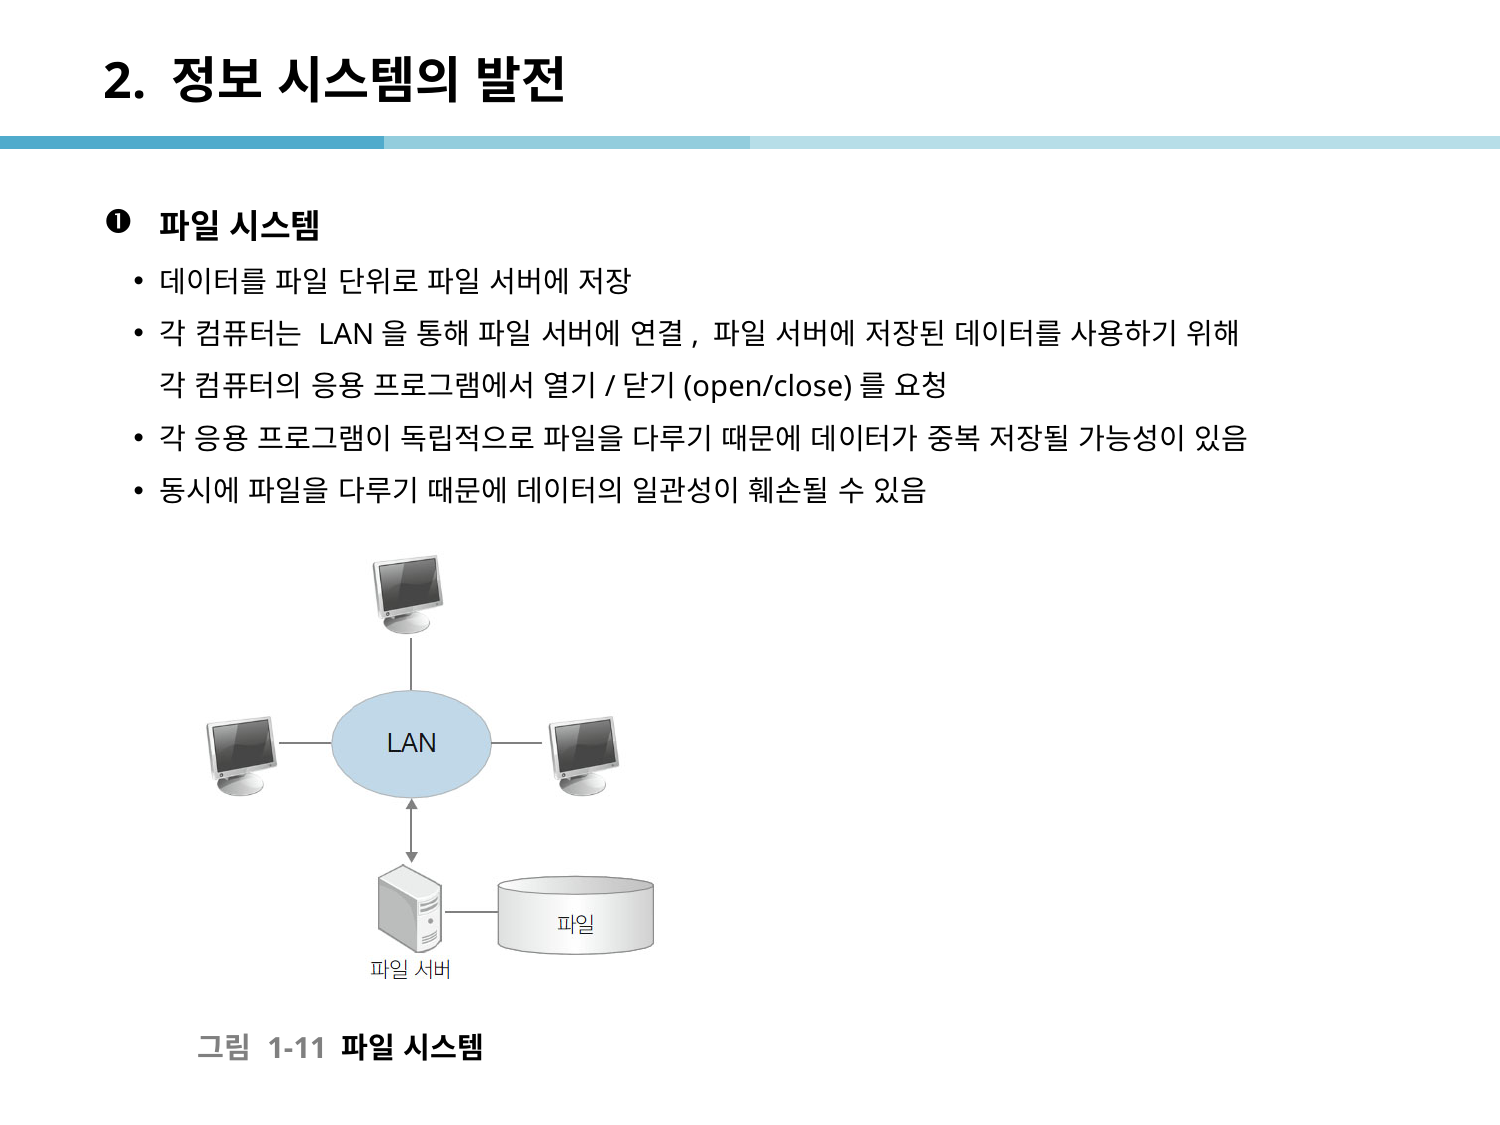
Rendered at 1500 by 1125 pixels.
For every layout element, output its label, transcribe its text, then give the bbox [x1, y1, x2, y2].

list 파일 시스템 데이터를 파일 단위로 파일 서버에 저장 각 컴퓨터는 LAN을 통해 파일 서버에 연결, 파일 서버에 저장된 데이터를 사용하기 위해 각 컴퓨터의 응용 프로그램에서 열기/닫기(open/close)를 요청 각 응용 프로그램이 독립적으로 파일을 다루기 때문에 데이터가 중복 저장될 가능성이 있음 동시에 파일을 다루기 때문에 데이터의 일관성이 훼손될 수 있음 [88, 177, 1412, 1077]
picture [182, 526, 692, 998]
title 2. 정보 시스템의 발전 [88, 32, 1330, 124]
text_box 그림 1-11 파일 시스템 [183, 1023, 491, 1071]
